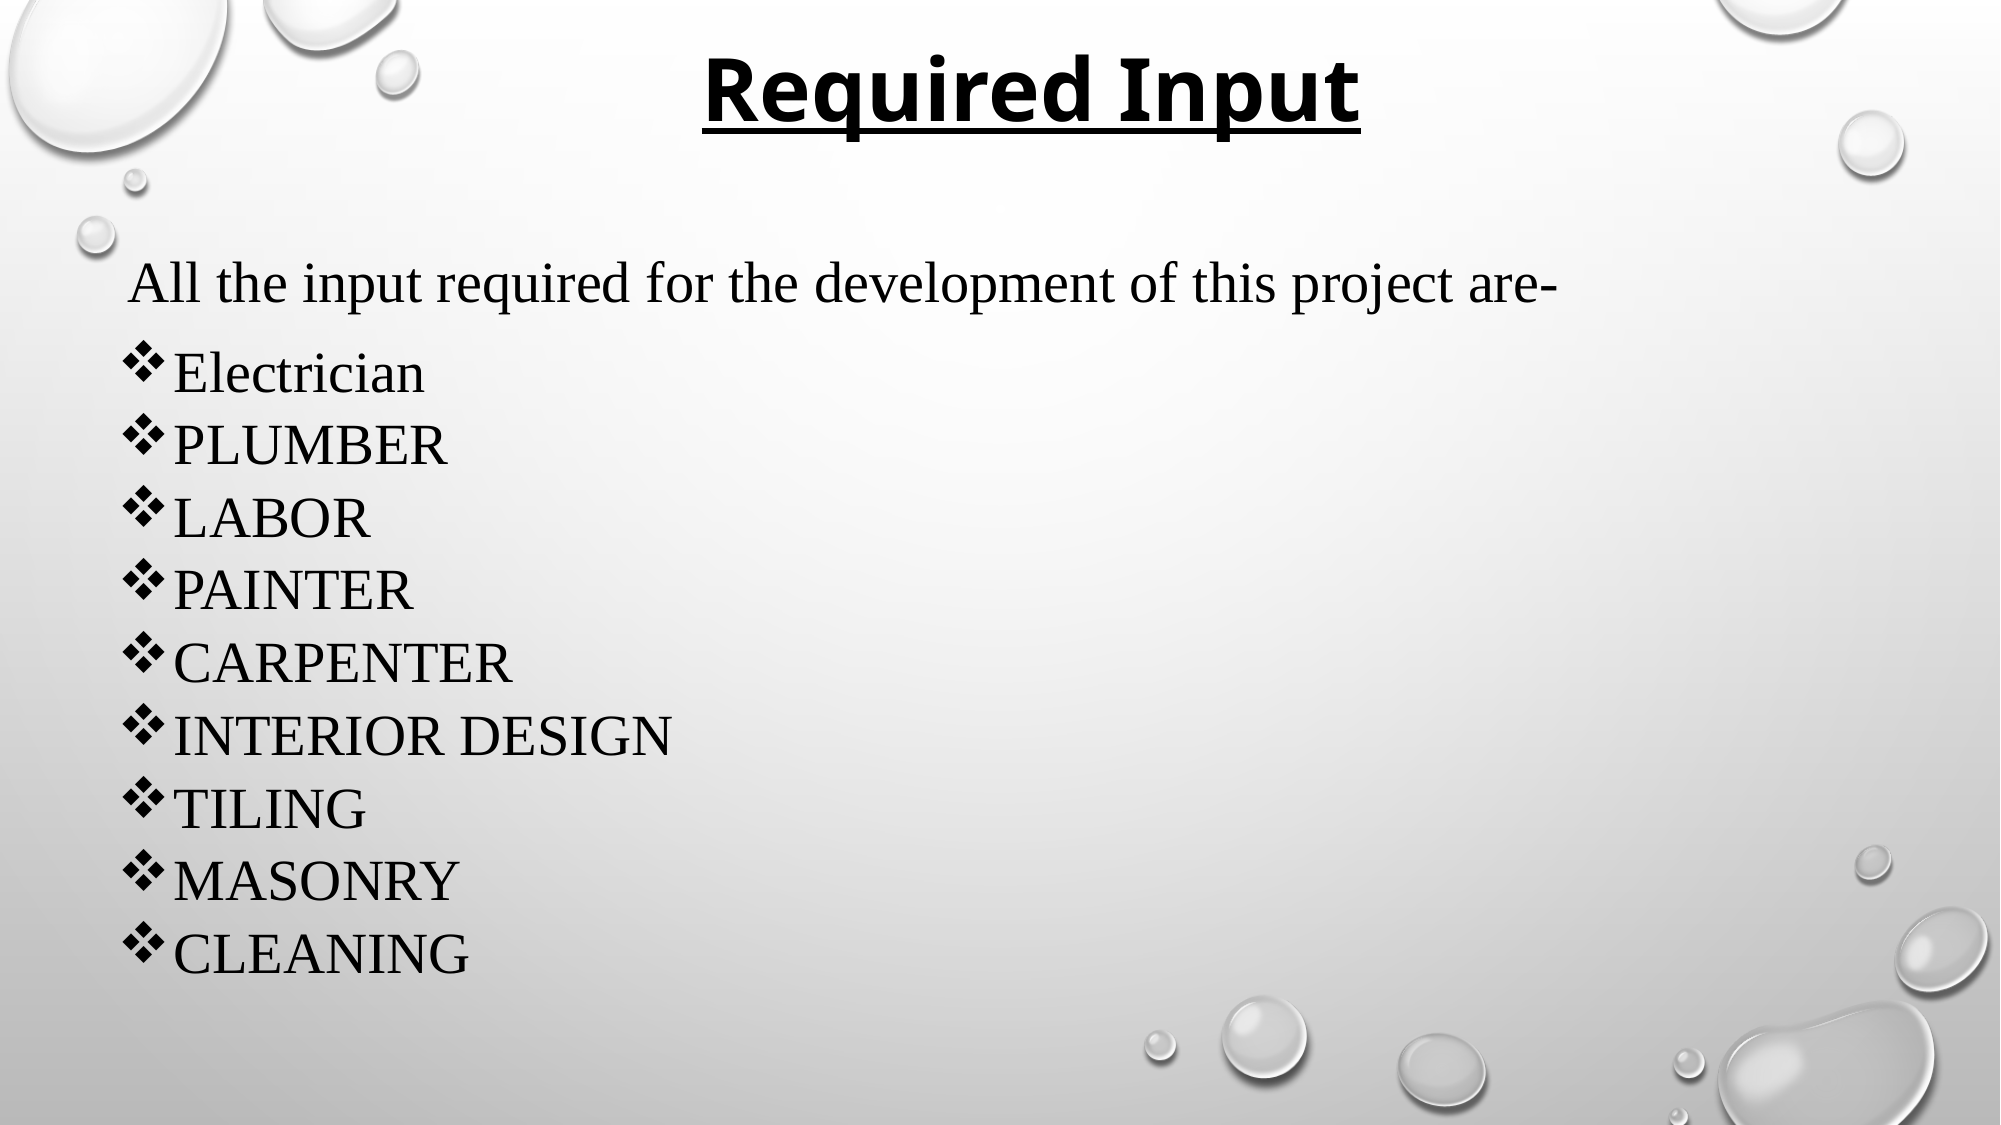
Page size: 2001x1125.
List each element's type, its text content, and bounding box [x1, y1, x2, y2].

text_box Required Input [686, 26, 2000, 146]
text_box All the input required for the development of this project are- Electrician PLUMBER LABOR PAINTER CARPENTER INTERIOR DESIGN TILING MASONRY CLEANING [102, 236, 1916, 1063]
picture [0, 0, 2000, 1125]
